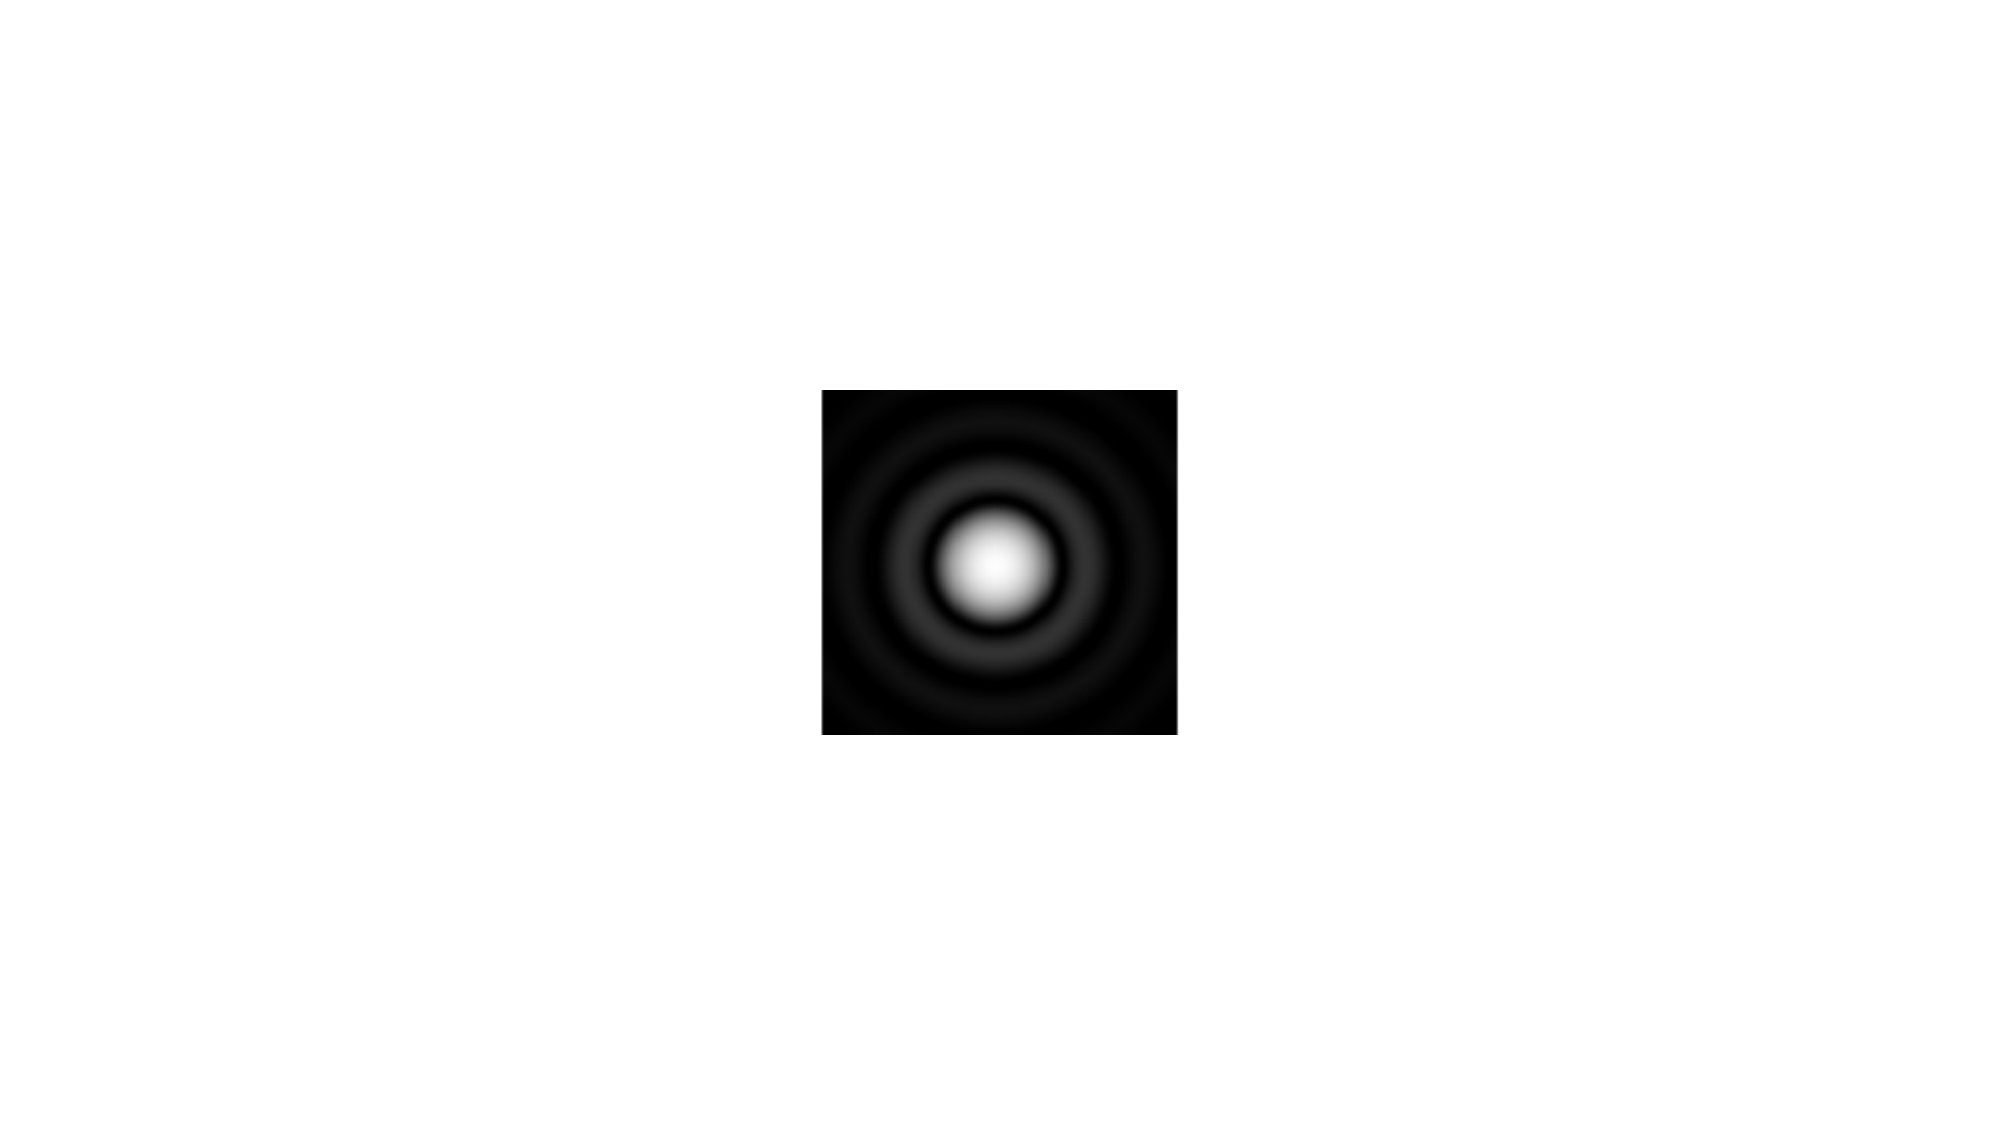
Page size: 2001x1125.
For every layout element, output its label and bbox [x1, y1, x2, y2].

picture [813, 390, 1187, 735]
